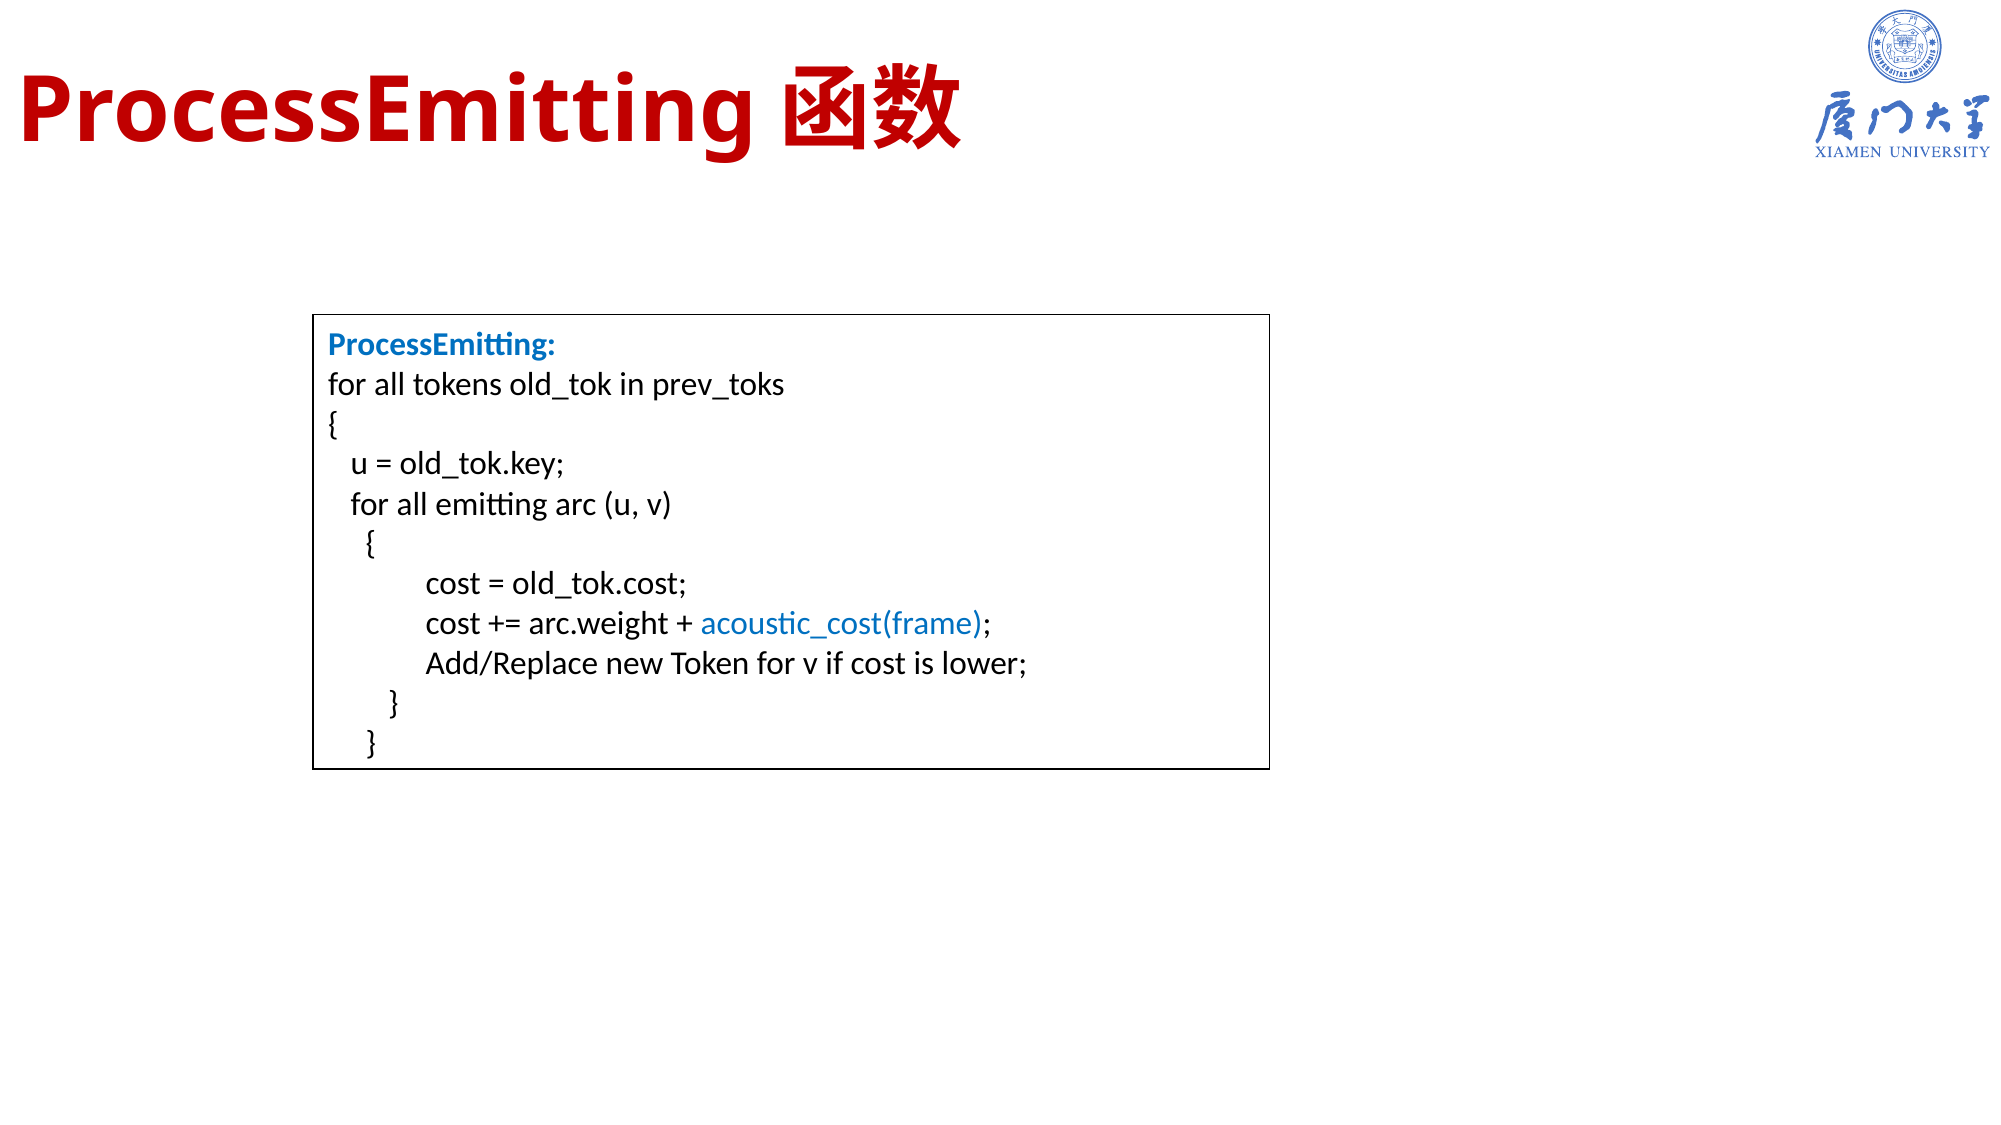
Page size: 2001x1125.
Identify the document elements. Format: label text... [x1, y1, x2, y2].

text_box ProcessEmitting: for all tokens old_tok in prev_toks { u = old_tok.key; for all emitting arc (u, v) { cost = old_tok.cost; cost += arc.weight + acoustic_cost(frame); Add/Replace new Token for v if cost is lower; } } [313, 314, 1270, 770]
title ProcessEmitting函数 [1, 3, 1727, 221]
